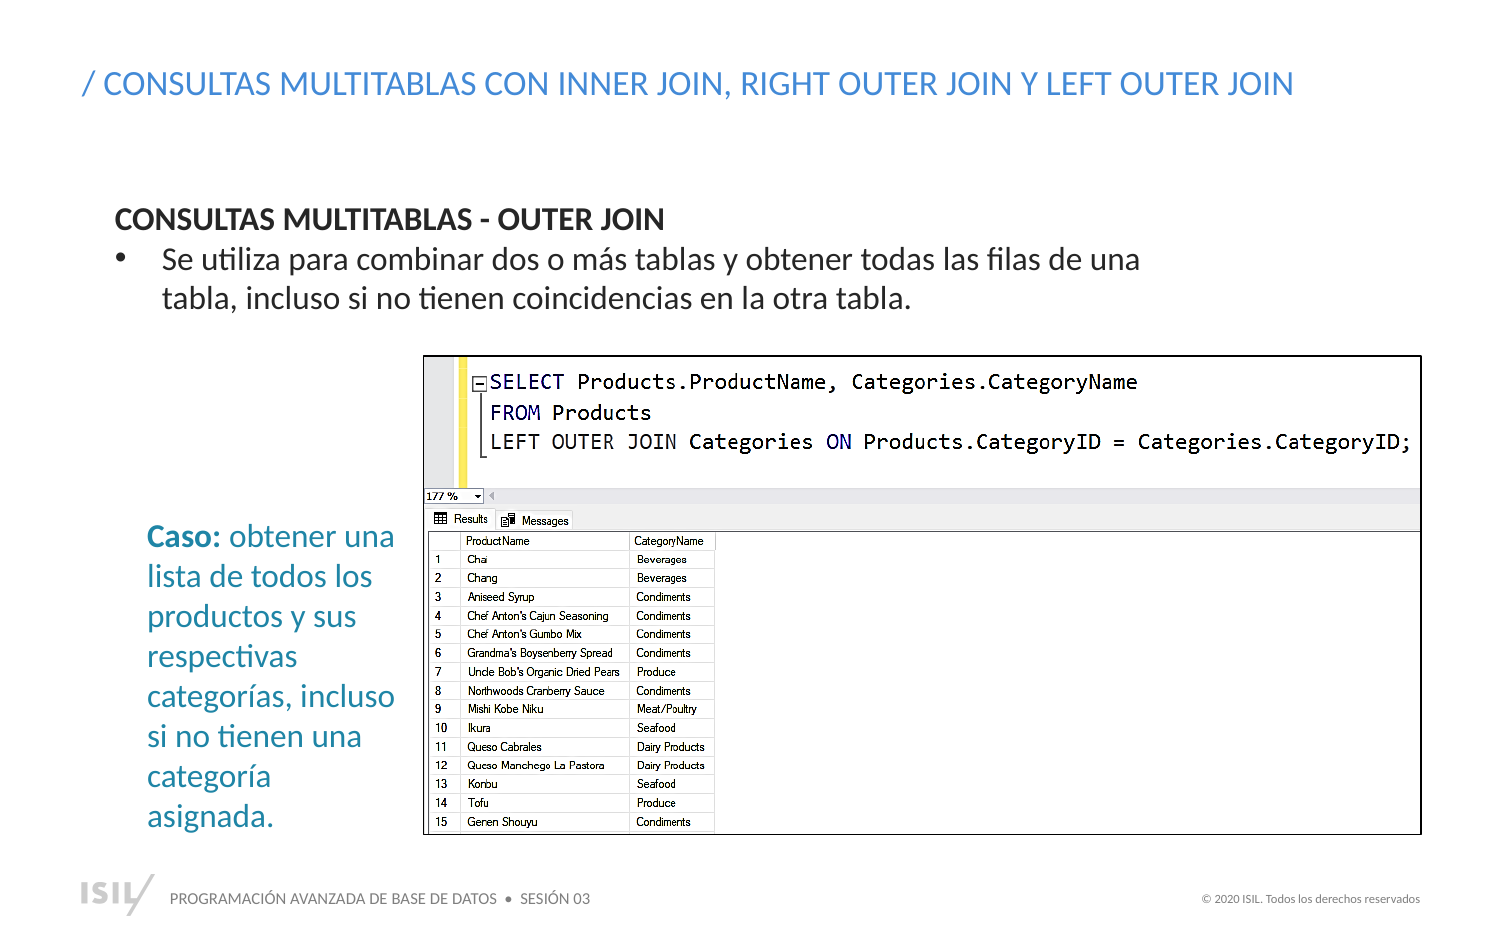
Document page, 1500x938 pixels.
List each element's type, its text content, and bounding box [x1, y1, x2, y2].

text_box Caso: obtener una lista de todos los productos y sus respectivas categorías, incluso si no tienen una categoría asignada. [132, 506, 412, 842]
text_box / CONSULTAS MULTITABLAS CON INNER JOIN, RIGHT OUTER JOIN Y LEFT OUTER JOIN [66, 52, 1421, 111]
picture [423, 356, 1421, 834]
text_box CONSULTAS MULTITABLAS - OUTER JOIN Se utiliza para combinar dos o más tablas y obtener todas las filas de una tabla, incluso si no tienen coincidencias en la otra tabla. [113, 196, 1181, 317]
